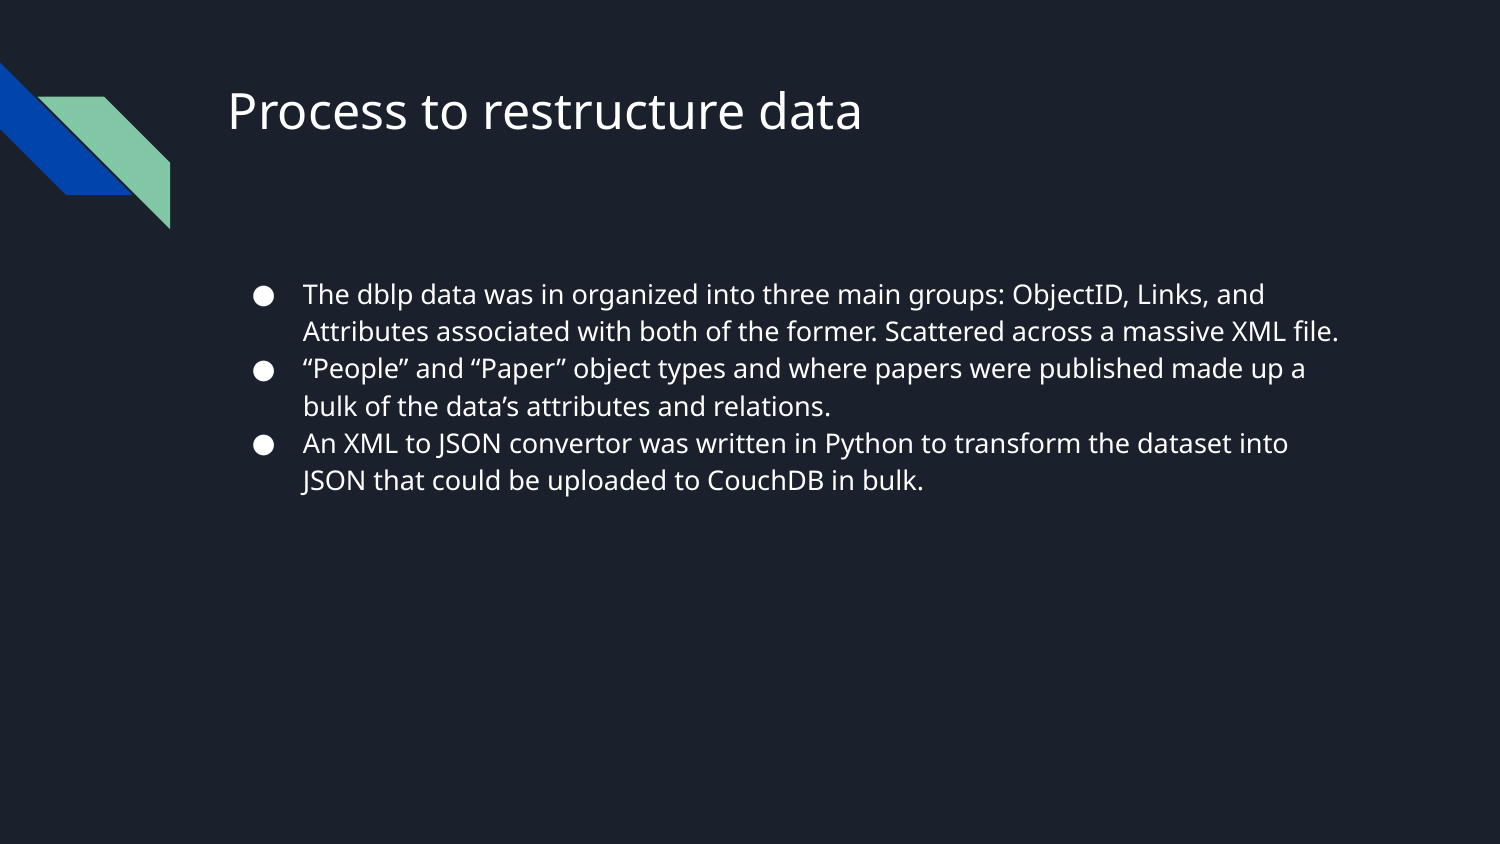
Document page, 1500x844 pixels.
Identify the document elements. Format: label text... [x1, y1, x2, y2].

title Process to restructure data [212, 64, 1368, 215]
list The dblp data was in organized into three main groups: ObjectID, Links, and Attributes associated with both of the former. Scattered across a massive XML file. “People” and “Paper” object types and where papers were published made up a bulk of the data’s attributes and relations. An XML to JSON convertor was written in Python to transform the dataset into JSON that could be uploaded to CouchDB in bulk. [212, 257, 1368, 735]
